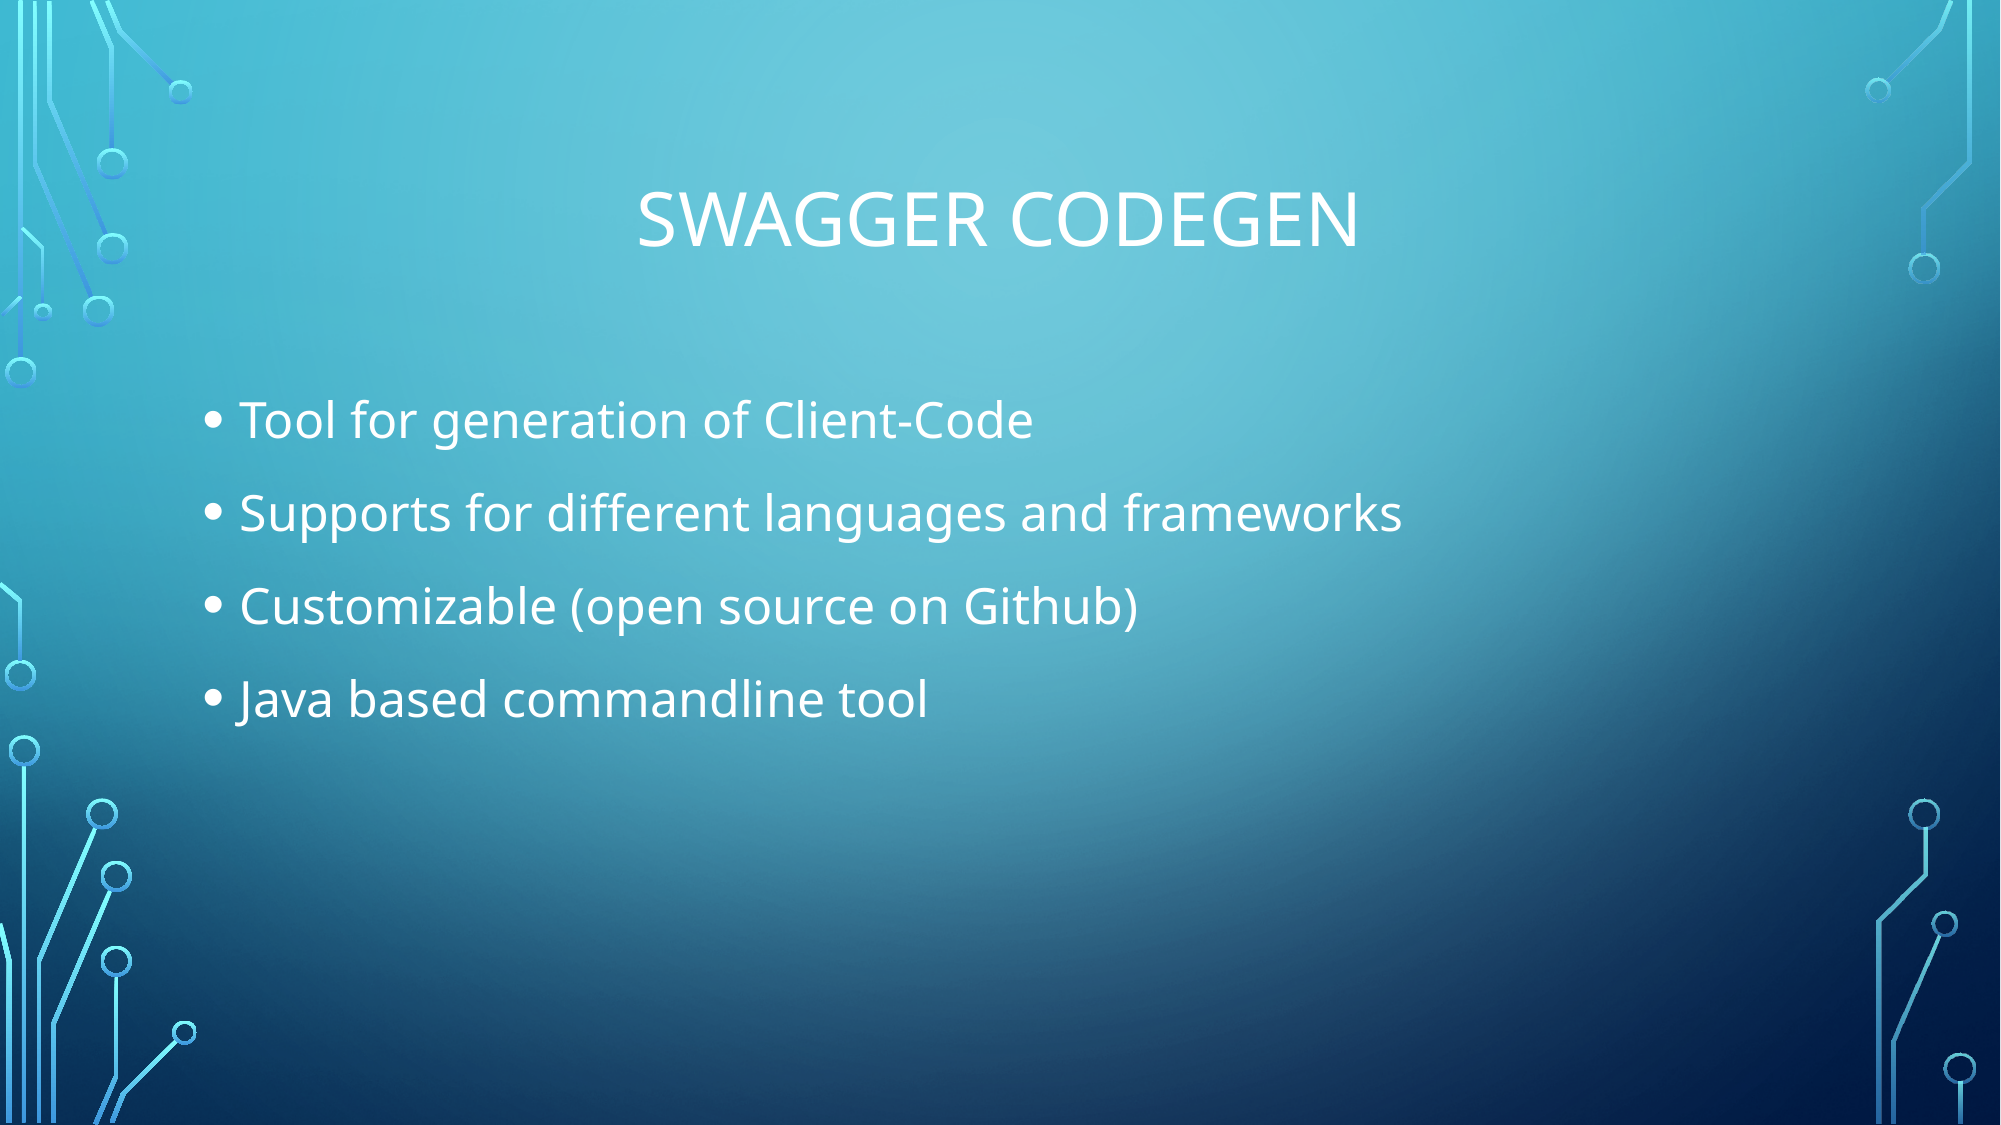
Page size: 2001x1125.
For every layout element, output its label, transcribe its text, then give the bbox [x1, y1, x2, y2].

list Tool for generation of Client-Code Supports for different languages and frameworks Customizable (open source on Github) Java based commandline tool [187, 369, 1813, 950]
title Swagger codegen [187, 101, 1813, 344]
